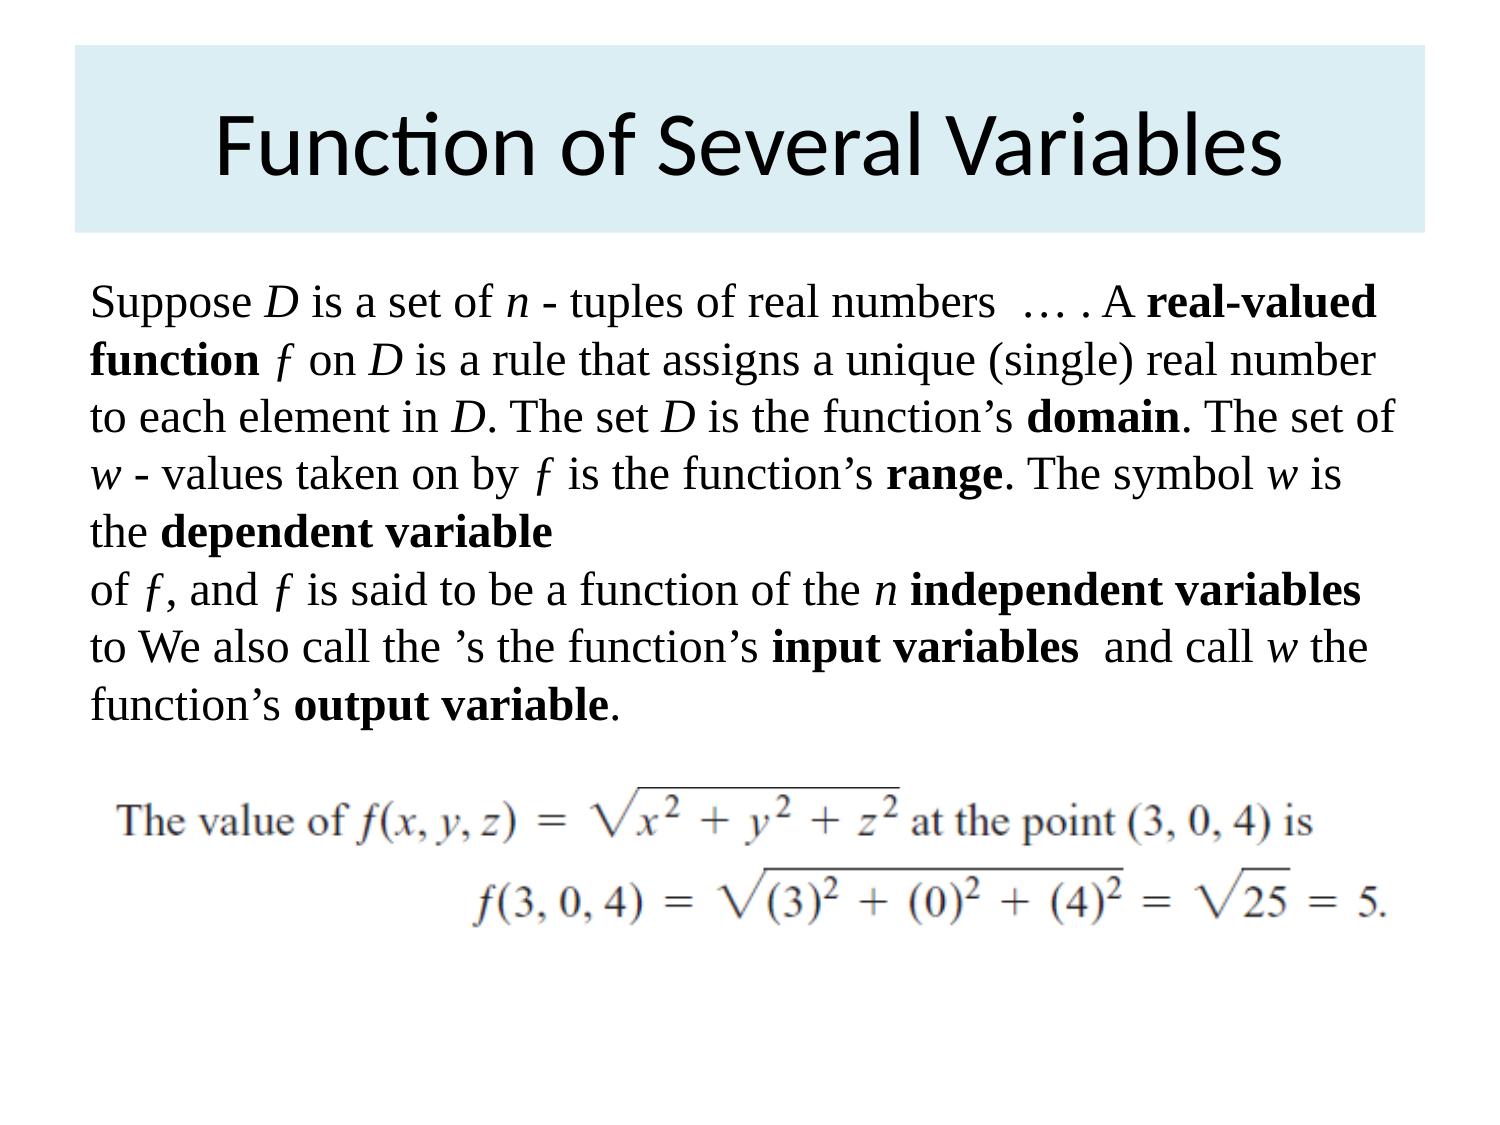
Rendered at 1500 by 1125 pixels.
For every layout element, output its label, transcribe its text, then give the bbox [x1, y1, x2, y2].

title Function of Several Variables [75, 45, 1425, 233]
picture [99, 787, 1425, 951]
